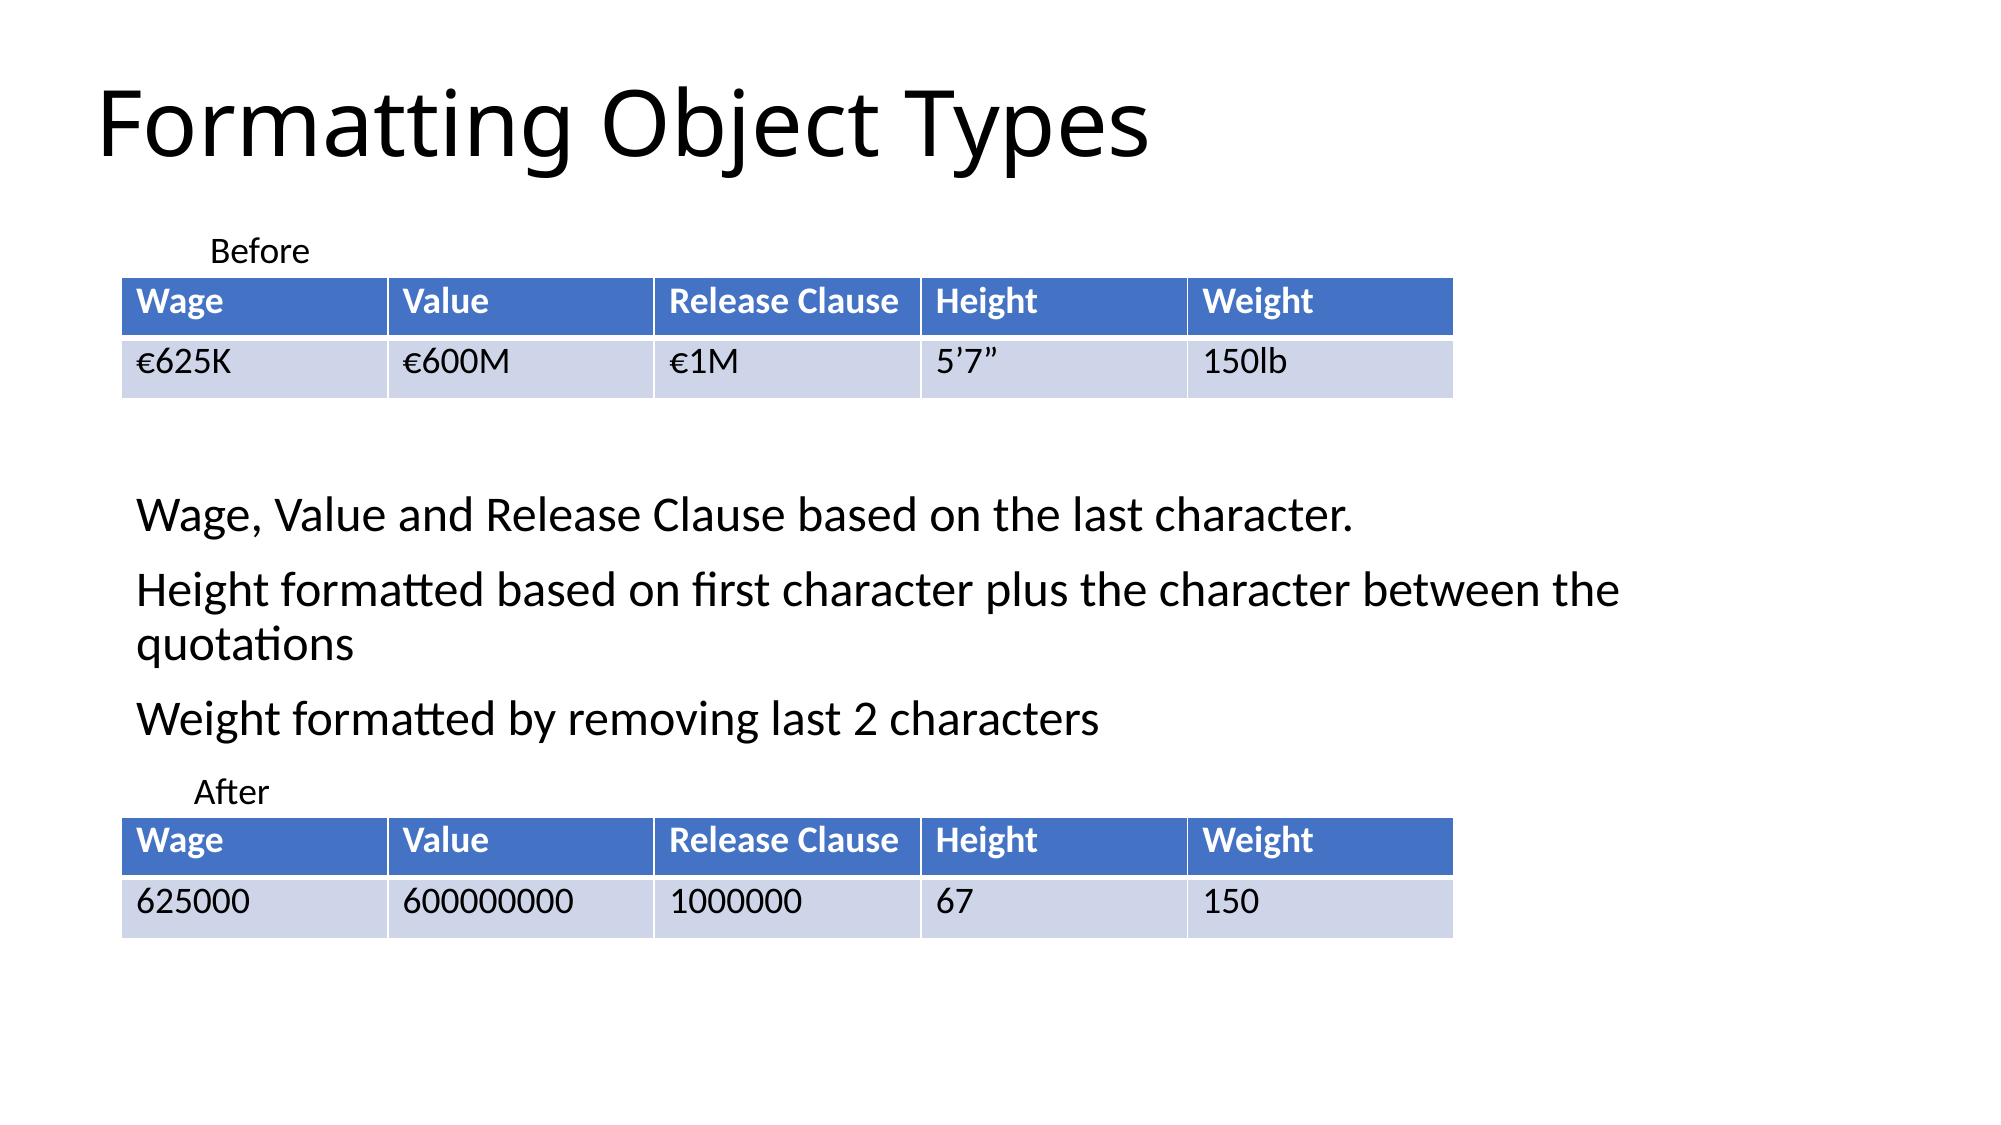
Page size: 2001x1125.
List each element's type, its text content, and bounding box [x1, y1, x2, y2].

table_header Release Clause [655, 278, 920, 335]
table_header Value [389, 278, 653, 335]
table_cell €625K [122, 341, 387, 398]
table_cell €1M [655, 341, 920, 398]
table_cell 625000 [122, 880, 387, 938]
table_header Height [922, 818, 1187, 875]
table_cell 1000000 [655, 880, 920, 938]
text_box Before [195, 218, 326, 279]
table_header Weight [1188, 818, 1453, 875]
table_cell 150lb [1188, 341, 1453, 398]
text_box After [178, 759, 285, 820]
table_cell 150 [1188, 880, 1453, 938]
list Wage, Value and Release Clause based on the last character. Height formatted based on first character plus the character between the quotations Weight formatted by removing last 2 characters [121, 481, 1788, 1125]
table_header Height [922, 278, 1187, 335]
table_cell 67 [922, 880, 1187, 938]
table_cell 600000000 [389, 880, 653, 938]
title Formatting Object Types [80, 18, 1806, 236]
table_header Wage [122, 278, 387, 335]
table_header Wage [122, 818, 387, 875]
table_cell €600M [389, 341, 653, 398]
table_cell 5’7” [922, 341, 1187, 398]
table_header Weight [1188, 278, 1453, 335]
table_header Release Clause [655, 818, 920, 875]
table_header Value [389, 818, 653, 875]
